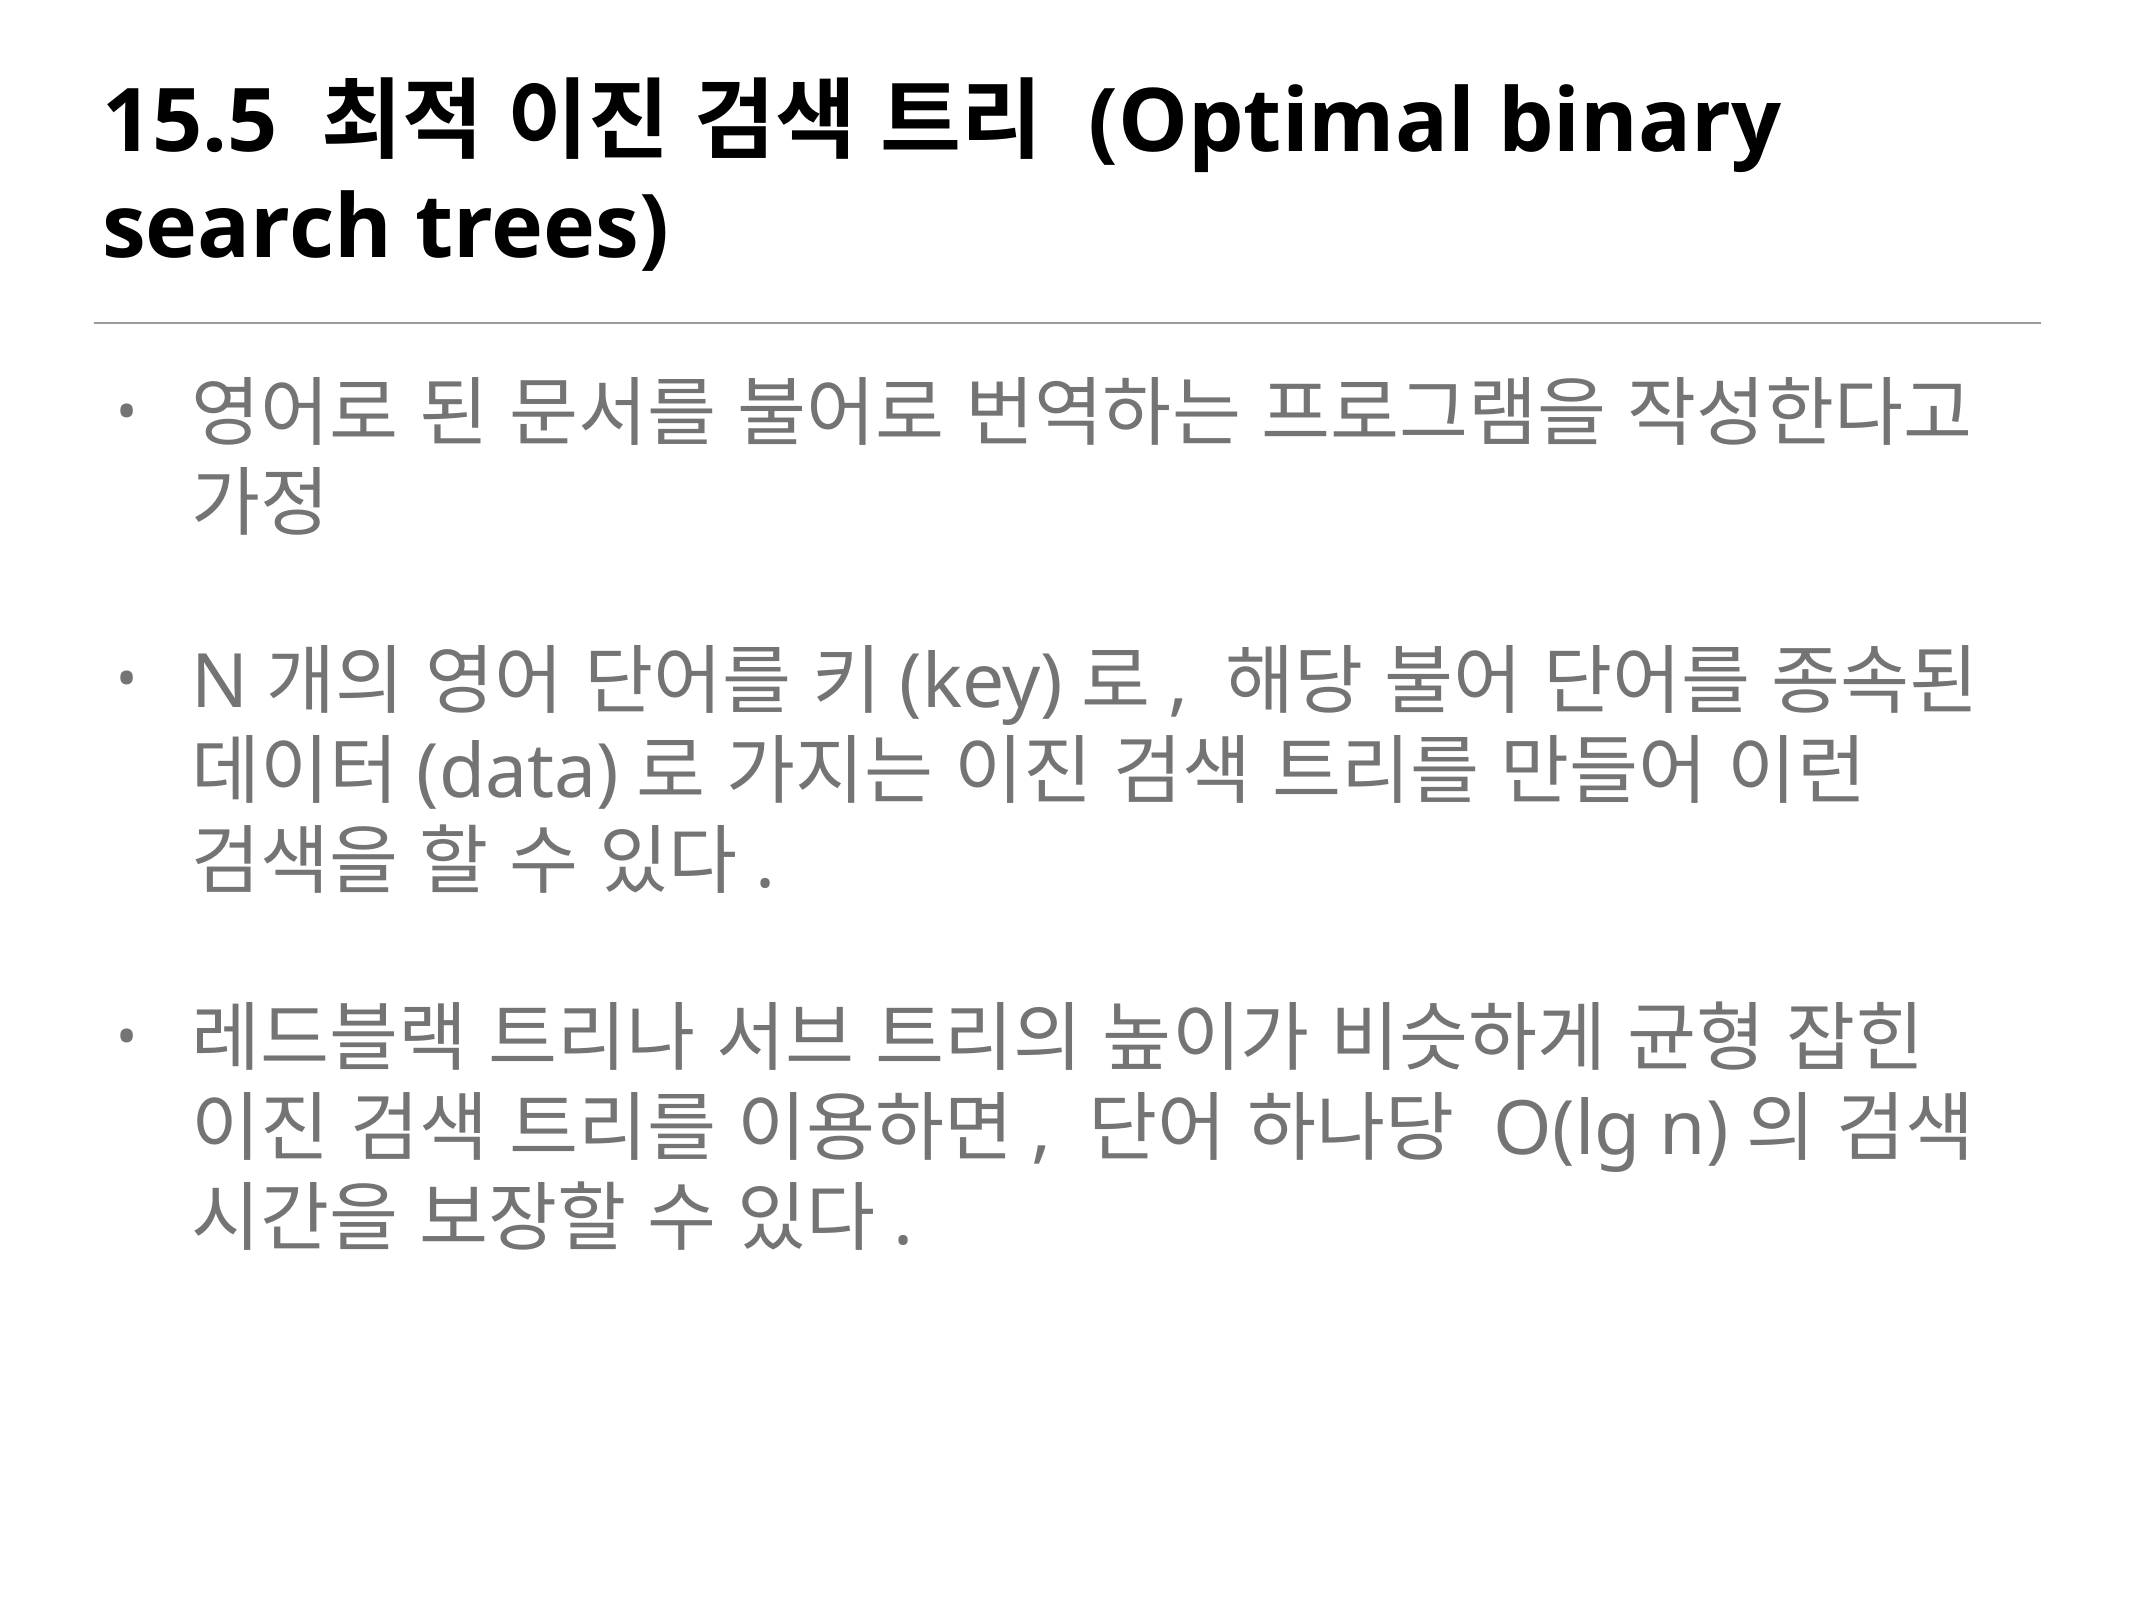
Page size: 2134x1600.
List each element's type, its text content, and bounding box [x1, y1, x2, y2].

list 영어로 된 문서를 불어로 번역하는 프로그램을 작성한다고 가정 N개의 영어 단어를 키(key)로, 해당 불어 단어를 종속된 데이터(data)로 가지는 이진 검색 트리를 만들어 이런 검색을 할 수 있다. 레드블랙 트리나 서브 트리의 높이가 비슷하게 균형 잡힌 이진 검색 트리를 이용하면, 단어 하나당 O(lg n)의 검색 시간을 보장할 수 있다. [107, 355, 2055, 1578]
title 15.5 최적 이진 검색 트리 (Optimal binary search trees) [93, 53, 2041, 284]
